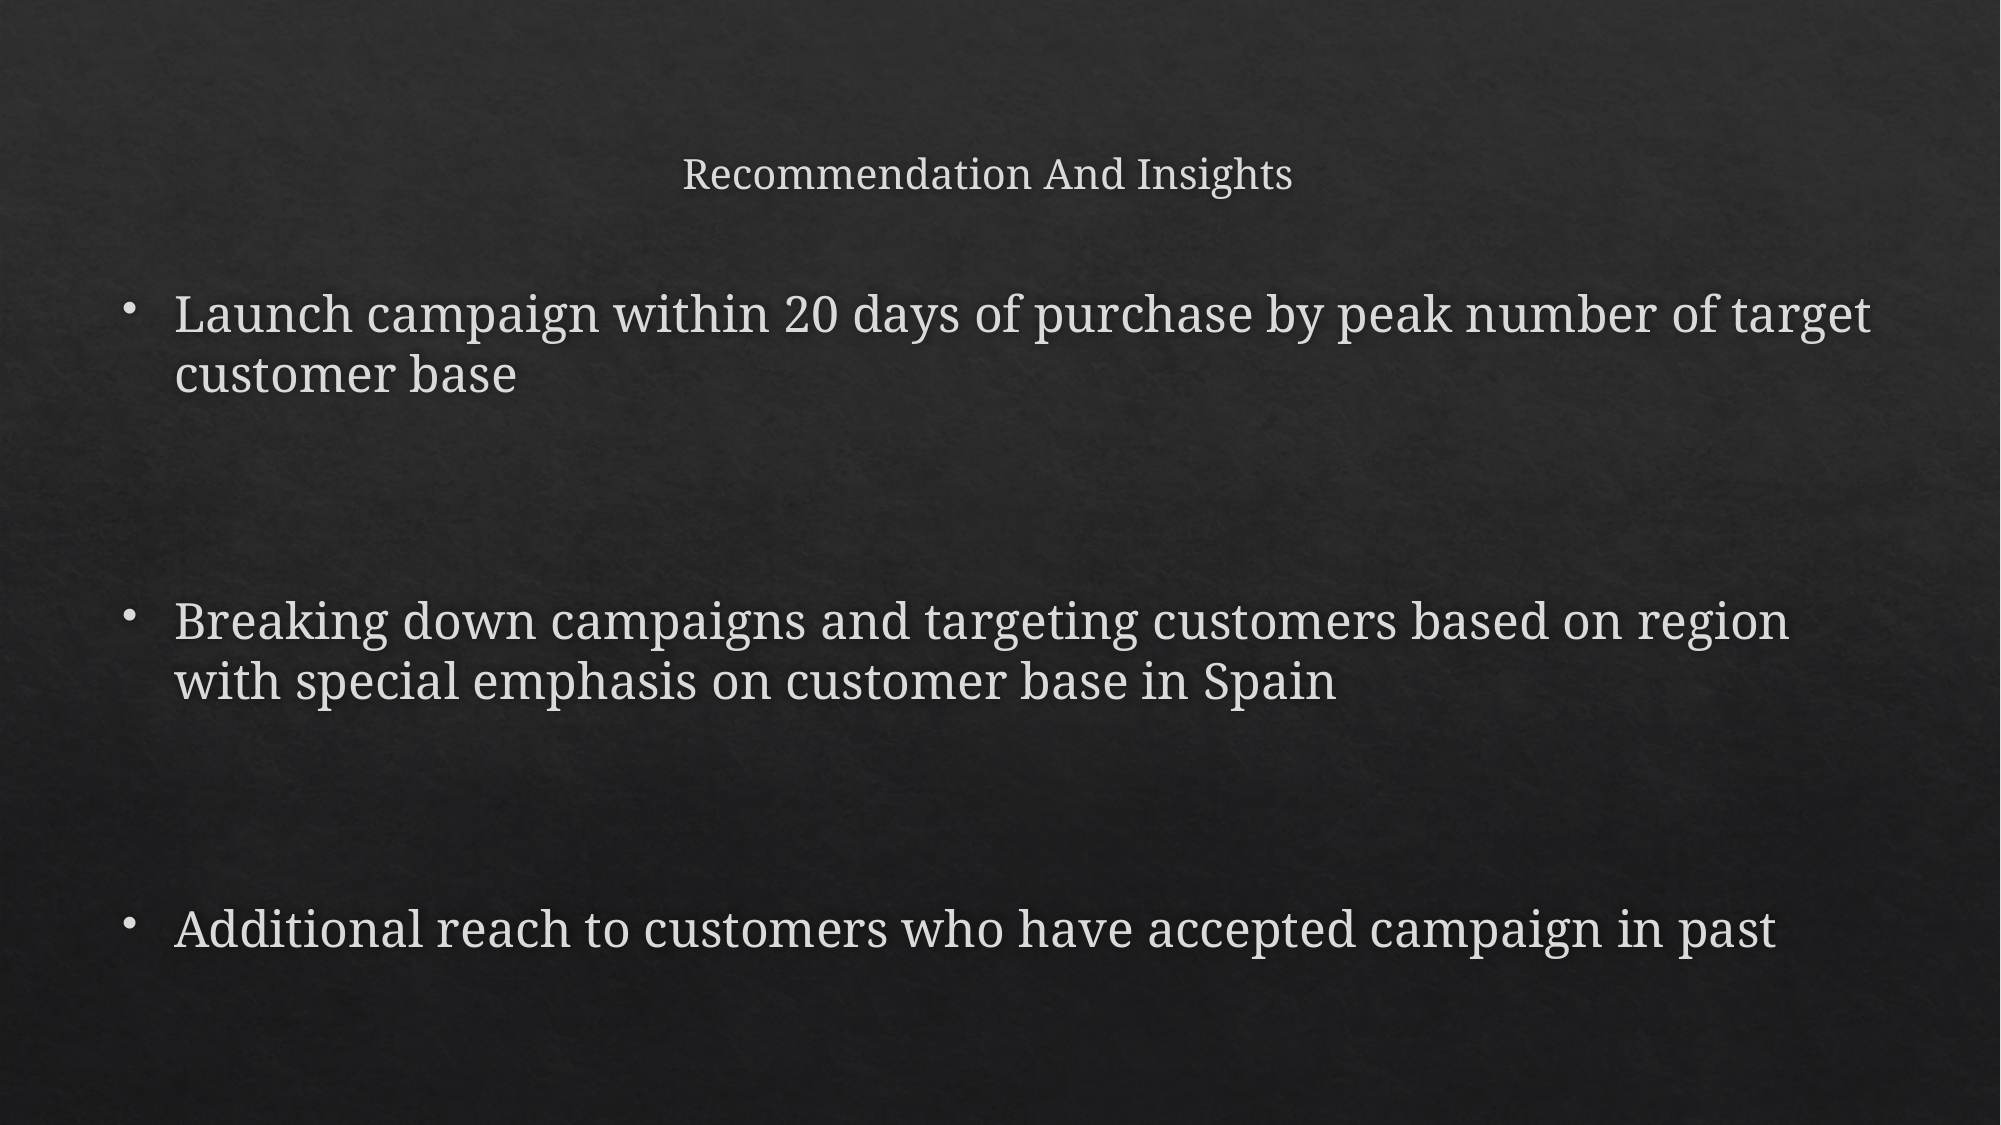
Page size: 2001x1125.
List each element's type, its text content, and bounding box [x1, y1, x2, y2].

list Launch campaign within 20 days of purchase by peak number of target customer base Breaking down campaigns and targeting customers based on region with special emphasis on customer base in Spain Additional reach to customers who have accepted campaign in past [102, 268, 1891, 1053]
title Recommendation And Insights [138, 118, 1838, 229]
